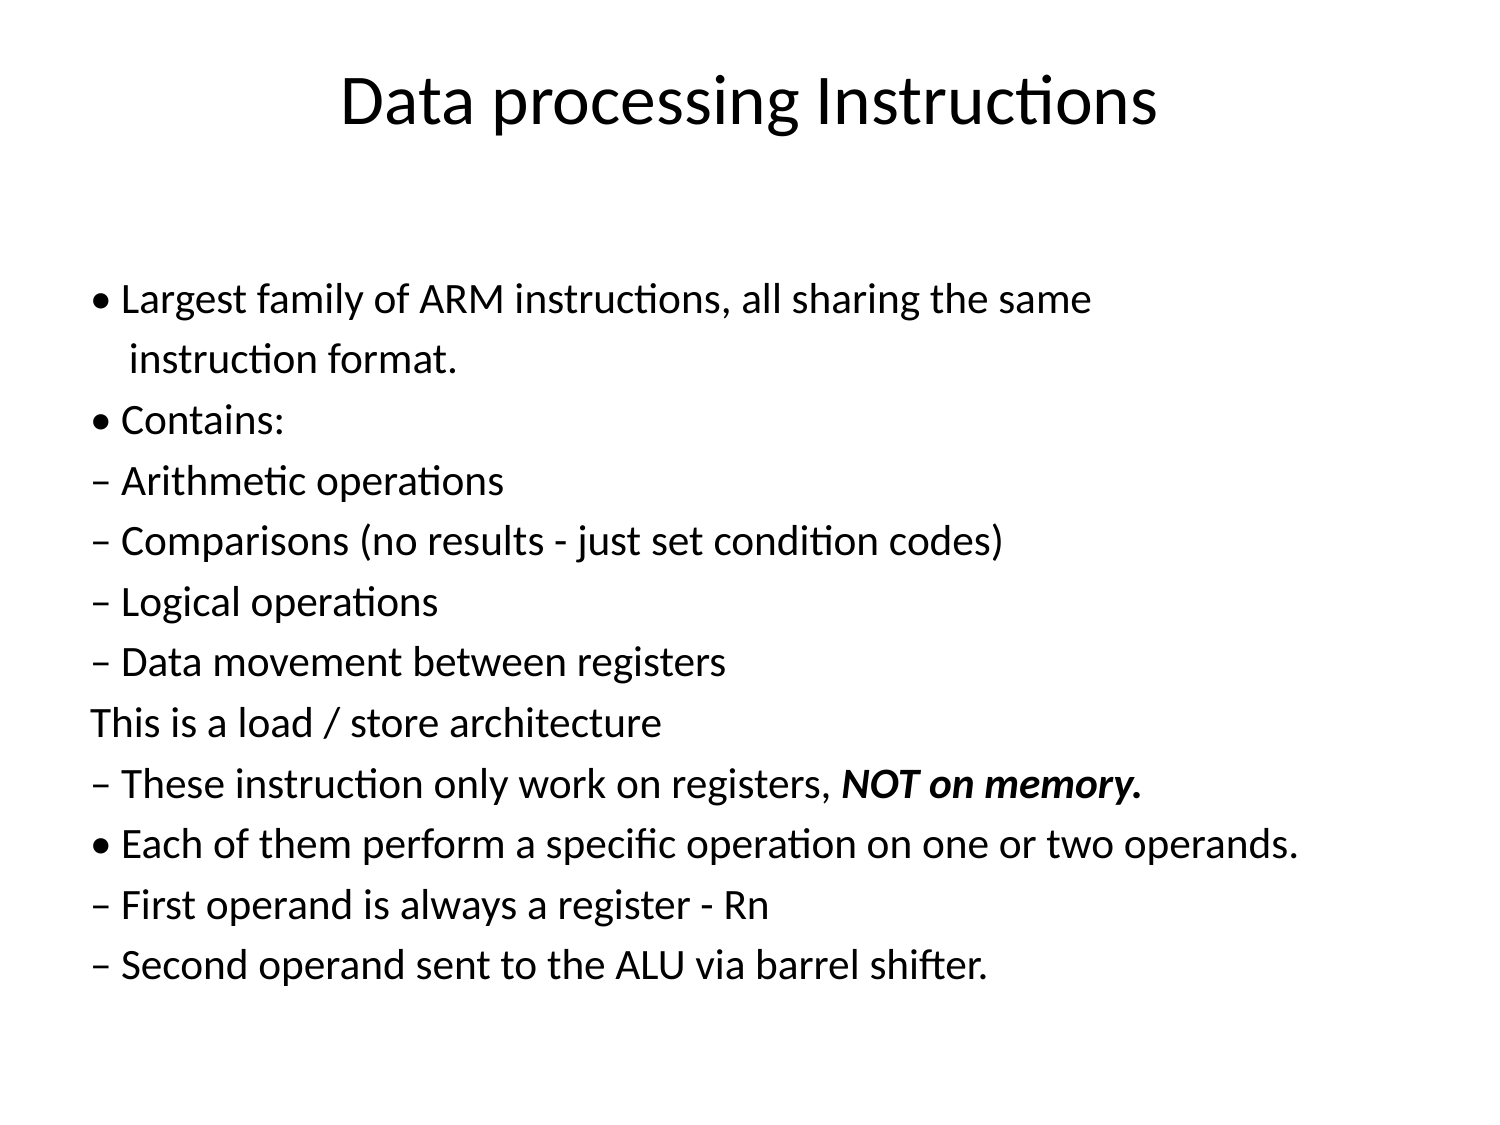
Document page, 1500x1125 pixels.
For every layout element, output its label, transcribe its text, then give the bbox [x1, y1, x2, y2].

list • Largest family of ARM instructions, all sharing the same instruction format. • Contains: – Arithmetic operations – Comparisons (no results - just set condition codes) – Logical operations – Data movement between registers This is a load / store architecture – These instruction only work on registers, NOT on memory. • Each of them perform a specific operation on one or two operands. – First operand is always a register - Rn – Second operand sent to the ALU via barrel shifter. [75, 262, 1425, 1005]
title Data processing Instructions [75, 45, 1425, 233]
